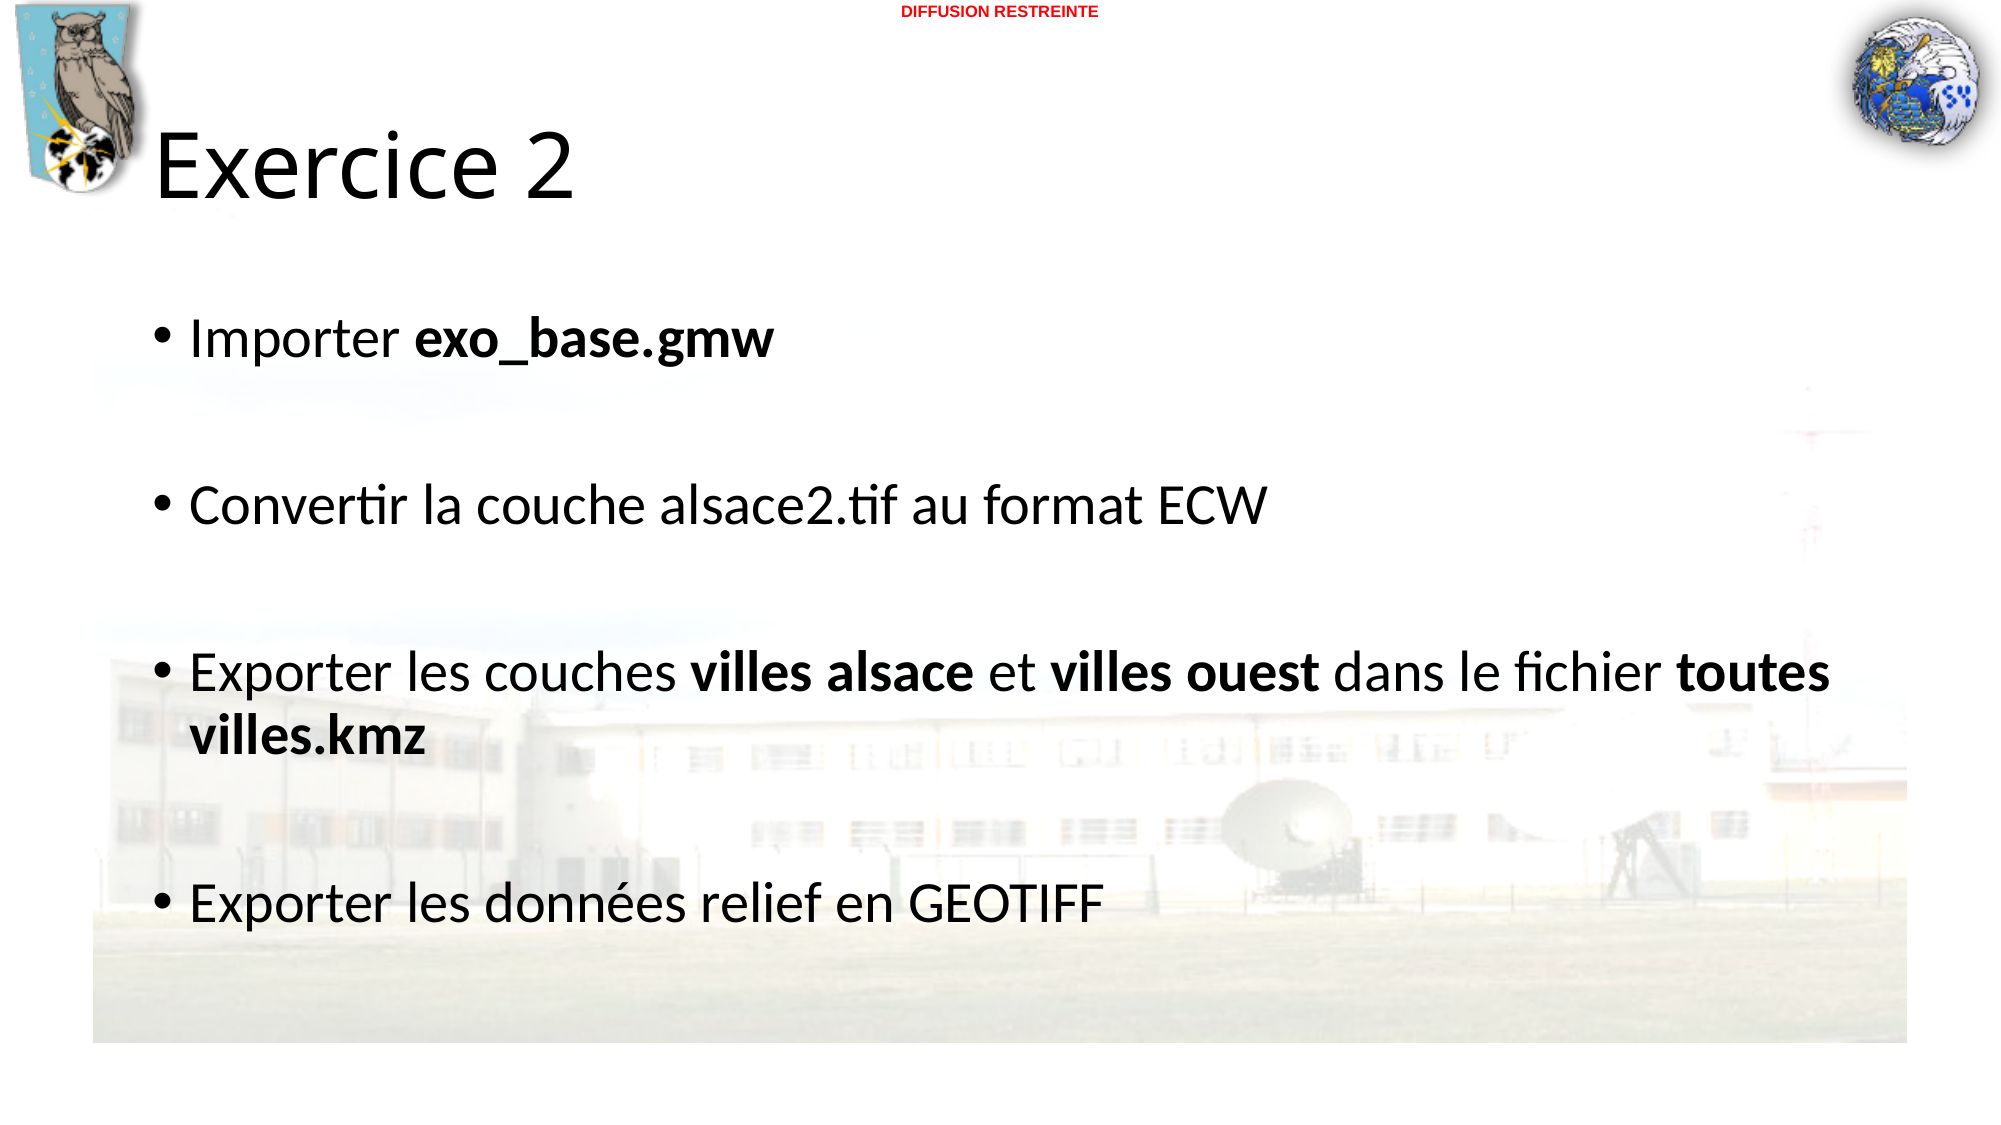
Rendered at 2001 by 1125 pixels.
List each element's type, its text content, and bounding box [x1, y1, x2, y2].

picture [1850, 16, 1983, 147]
picture [14, 4, 136, 193]
title Exercice 2 [137, 59, 1863, 278]
list Importer exo_base.gmw Convertir la couche alsace2.tif au format ECW Exporter les couches villes alsace et villes ouest dans le fichier toutes villes.kmz Exporter les données relief en GEOTIFF [137, 299, 1863, 1014]
